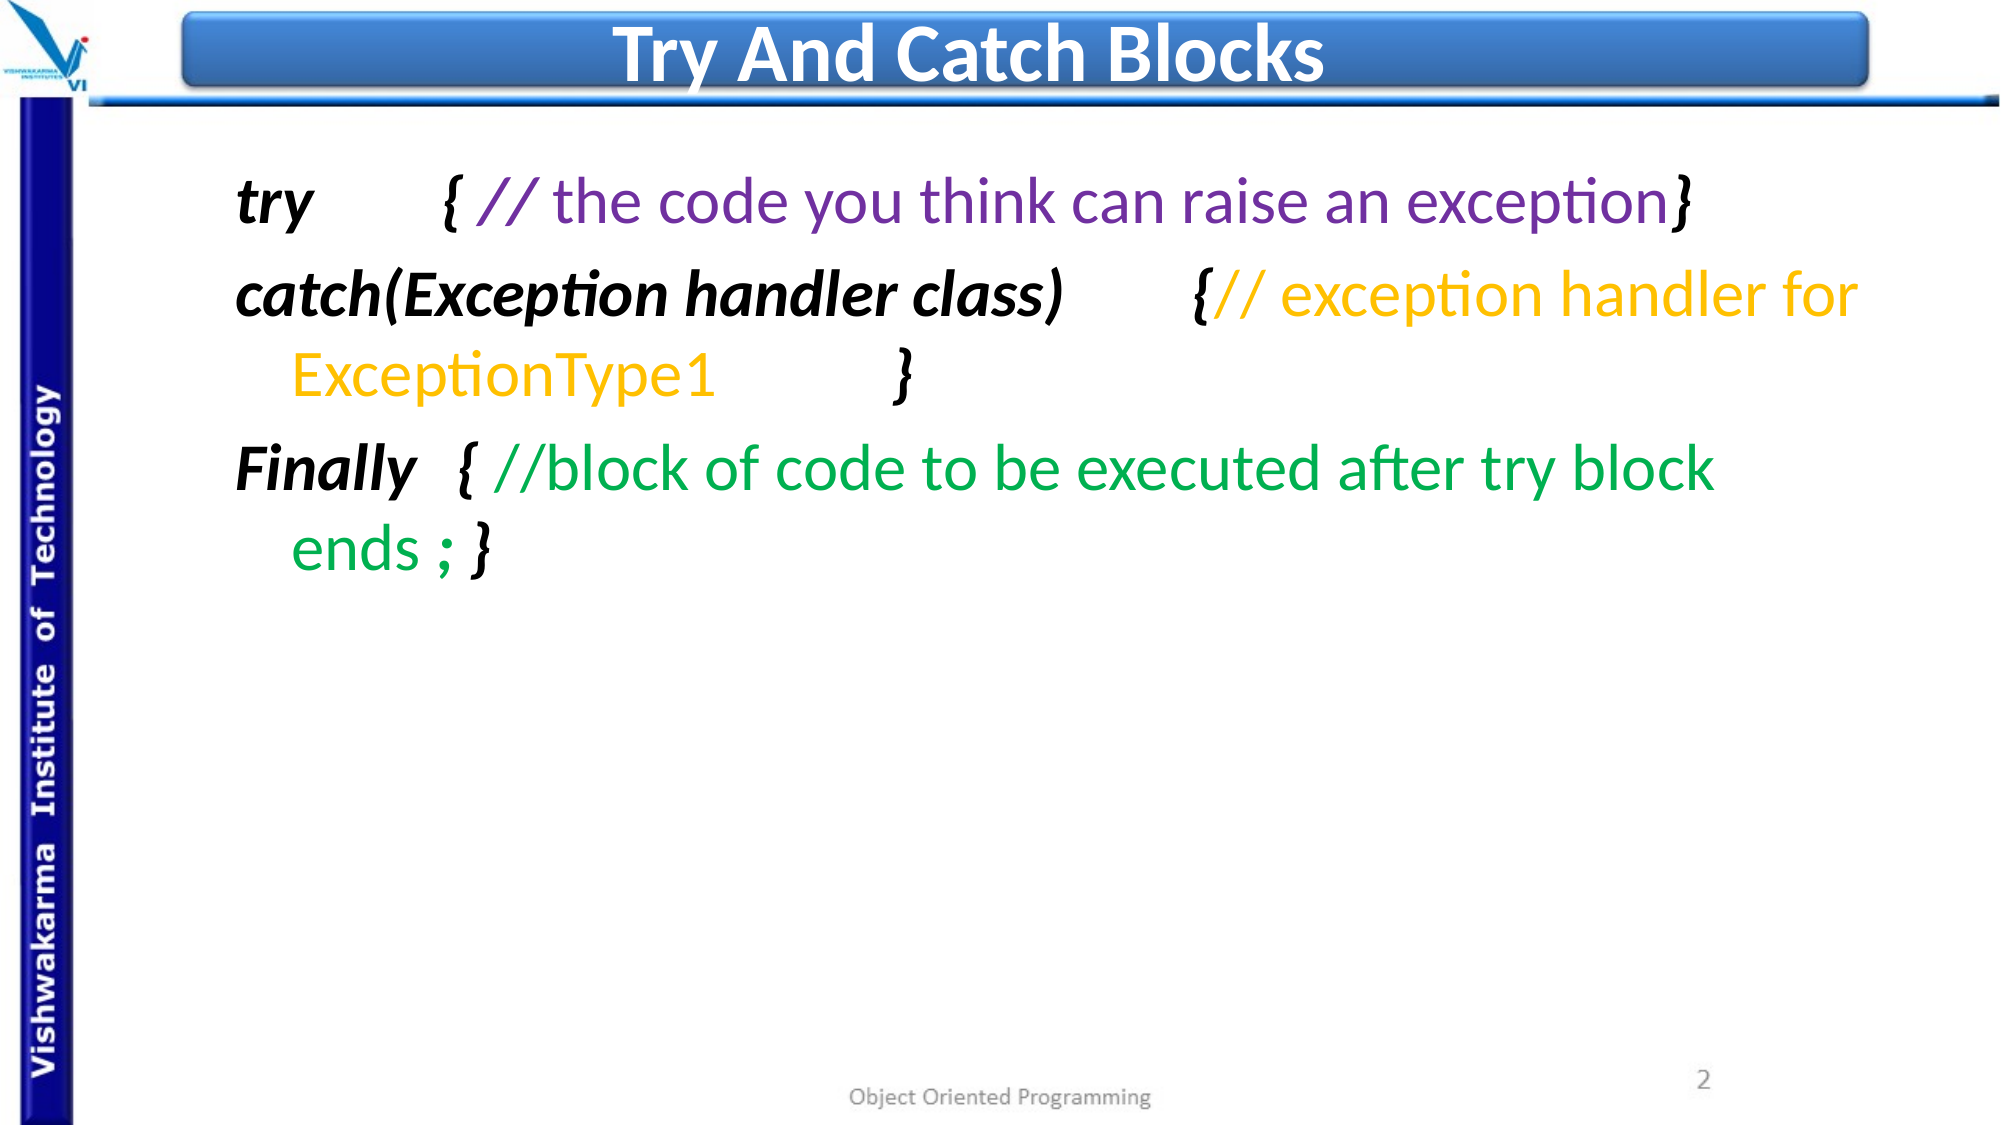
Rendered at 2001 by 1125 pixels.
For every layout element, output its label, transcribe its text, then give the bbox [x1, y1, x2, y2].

list try { // the code you think can raise an exception} catch(Exception handler class) {// exception handler for ExceptionType1 } Finally { //block of code to be executed after try block ends ; } [220, 149, 1900, 1047]
title Try And Catch Blocks [159, 0, 1780, 159]
picture [0, 0, 2001, 1125]
